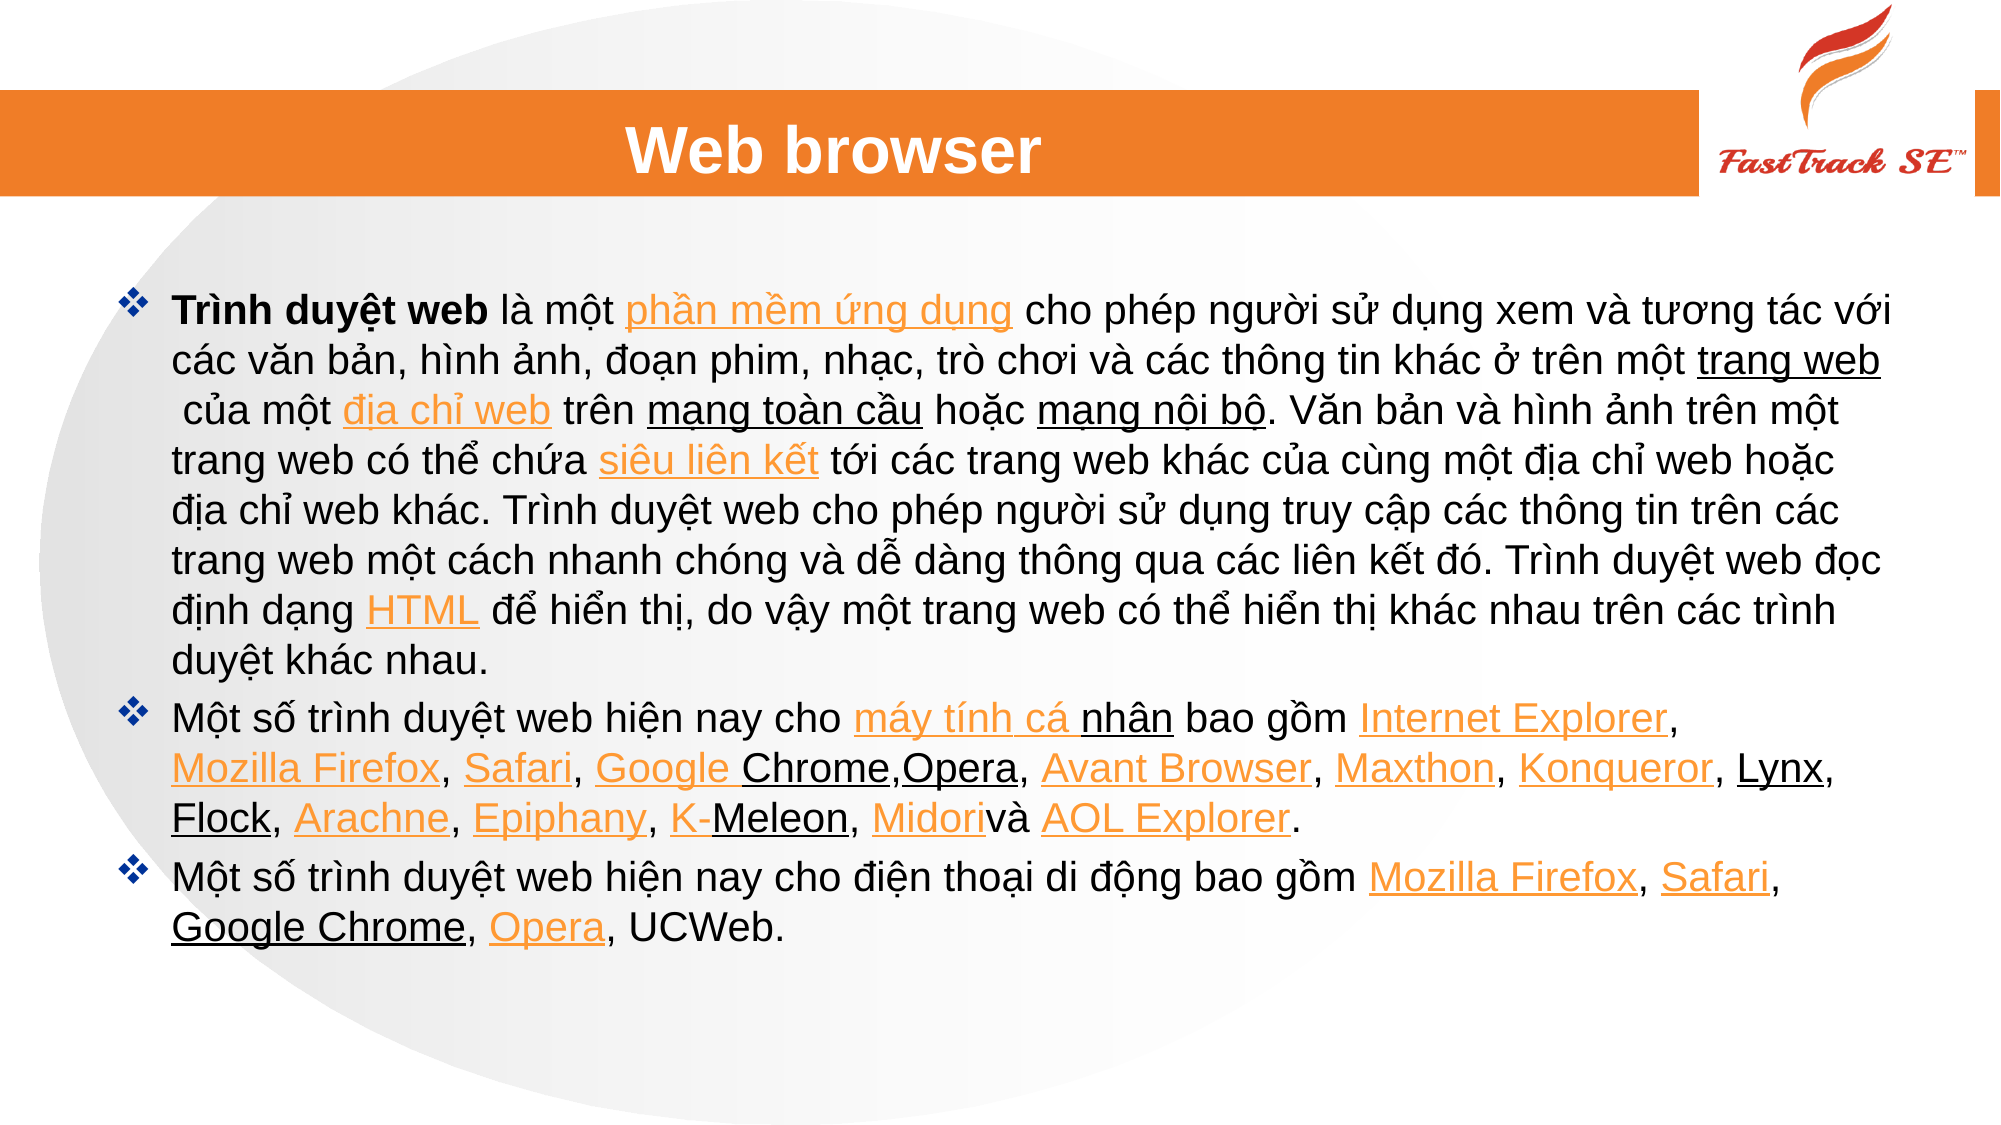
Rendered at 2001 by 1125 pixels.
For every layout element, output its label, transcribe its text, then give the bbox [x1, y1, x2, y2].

title Web browser [102, 99, 1567, 194]
list Trình duyệt web là một phần mềm ứng dụng cho phép người sử dụng xem và tương tác với các văn bản, hình ảnh, đoạn phim, nhạc, trò chơi và các thông tin khác ở trên một trang web của một địa chỉ web trên mạng toàn cầu hoặc mạng nội bộ. Văn bản và hình ảnh trên một trang web có thể chứa siêu liên kết tới các trang web khác của cùng một địa chỉ web hoặc địa chỉ web khác. Trình duyệt web cho phép người sử dụng truy cập các thông tin trên các trang web một cách nhanh chóng và dễ dàng thông qua các liên kết đó. Trình duyệt web đọc định dạng HTML để hiển thị, do vậy một trang web có thể hiển thị khác nhau trên các trình duyệt khác nhau. Một số trình duyệt web hiện nay cho máy tính cá nhân bao gồm Internet Explorer, Mozilla Firefox, Safari, Google Chrome,Opera, Avant Browser, Maxthon, Konqueror, Lynx, Flock, Arachne, Epiphany, K-Meleon, Midorivà AOL Explorer. Một số trình duyệt web hiện nay cho điện thoại di động bao gồm Mozilla Firefox, Safari, Google Chrome, Opera, UCWeb. [99, 275, 1909, 1038]
picture [1700, 0, 1975, 192]
